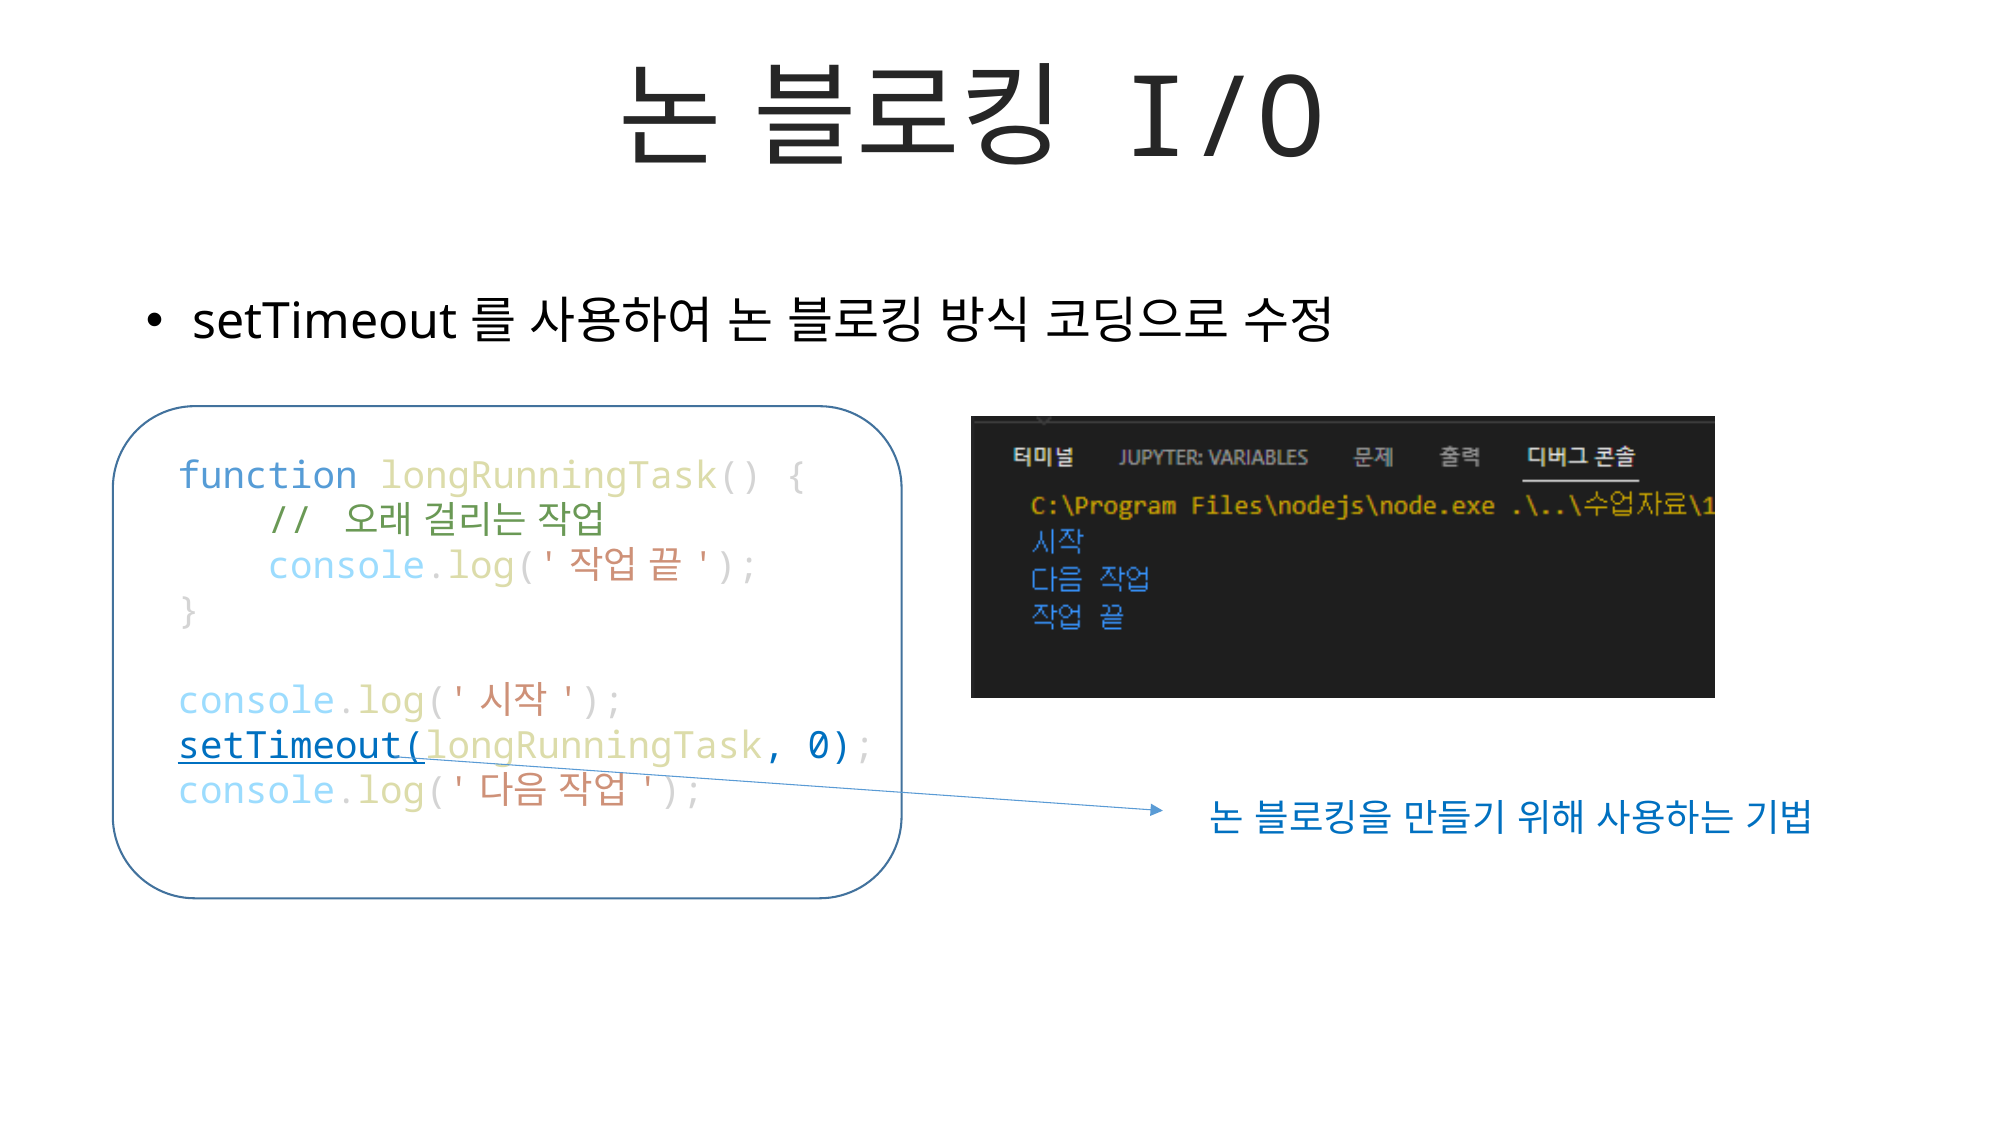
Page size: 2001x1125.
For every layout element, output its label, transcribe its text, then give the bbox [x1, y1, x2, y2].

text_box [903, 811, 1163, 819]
text_box function longRunningTask() { // 오래 걸리는 작업 console.log('작업 끝'); } console.log('시작'); setTimeout(longRunningTask, 0); console.log('다음 작업'); [890, 443, 1163, 756]
text_box [111, 405, 903, 900]
text_box 논 블로킹을 만들기 위해 사용하는 기법 [1195, 786, 1830, 847]
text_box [394, 756, 1163, 811]
picture [971, 416, 1715, 698]
text_box setTimeout를 사용하여 논 블로킹 방식 코딩으로 수정 [131, 281, 1351, 357]
text_box 논 블로킹 I/O [22, 60, 1921, 180]
